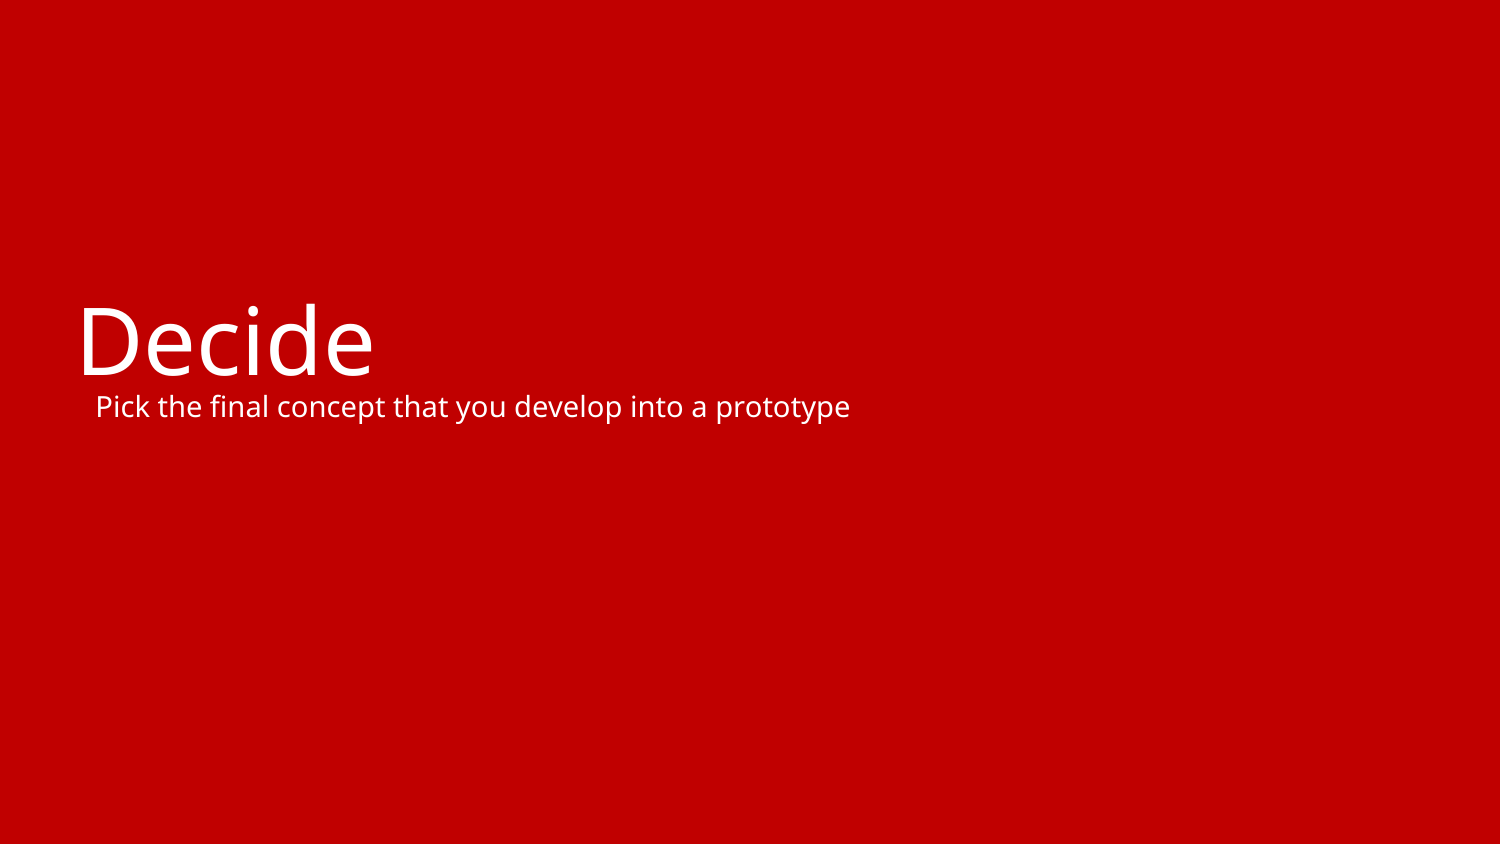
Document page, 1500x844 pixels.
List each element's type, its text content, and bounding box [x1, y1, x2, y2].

text_box Pick the final concept that you develop into a prototype [80, 373, 1257, 526]
title Decide [75, 212, 1425, 441]
